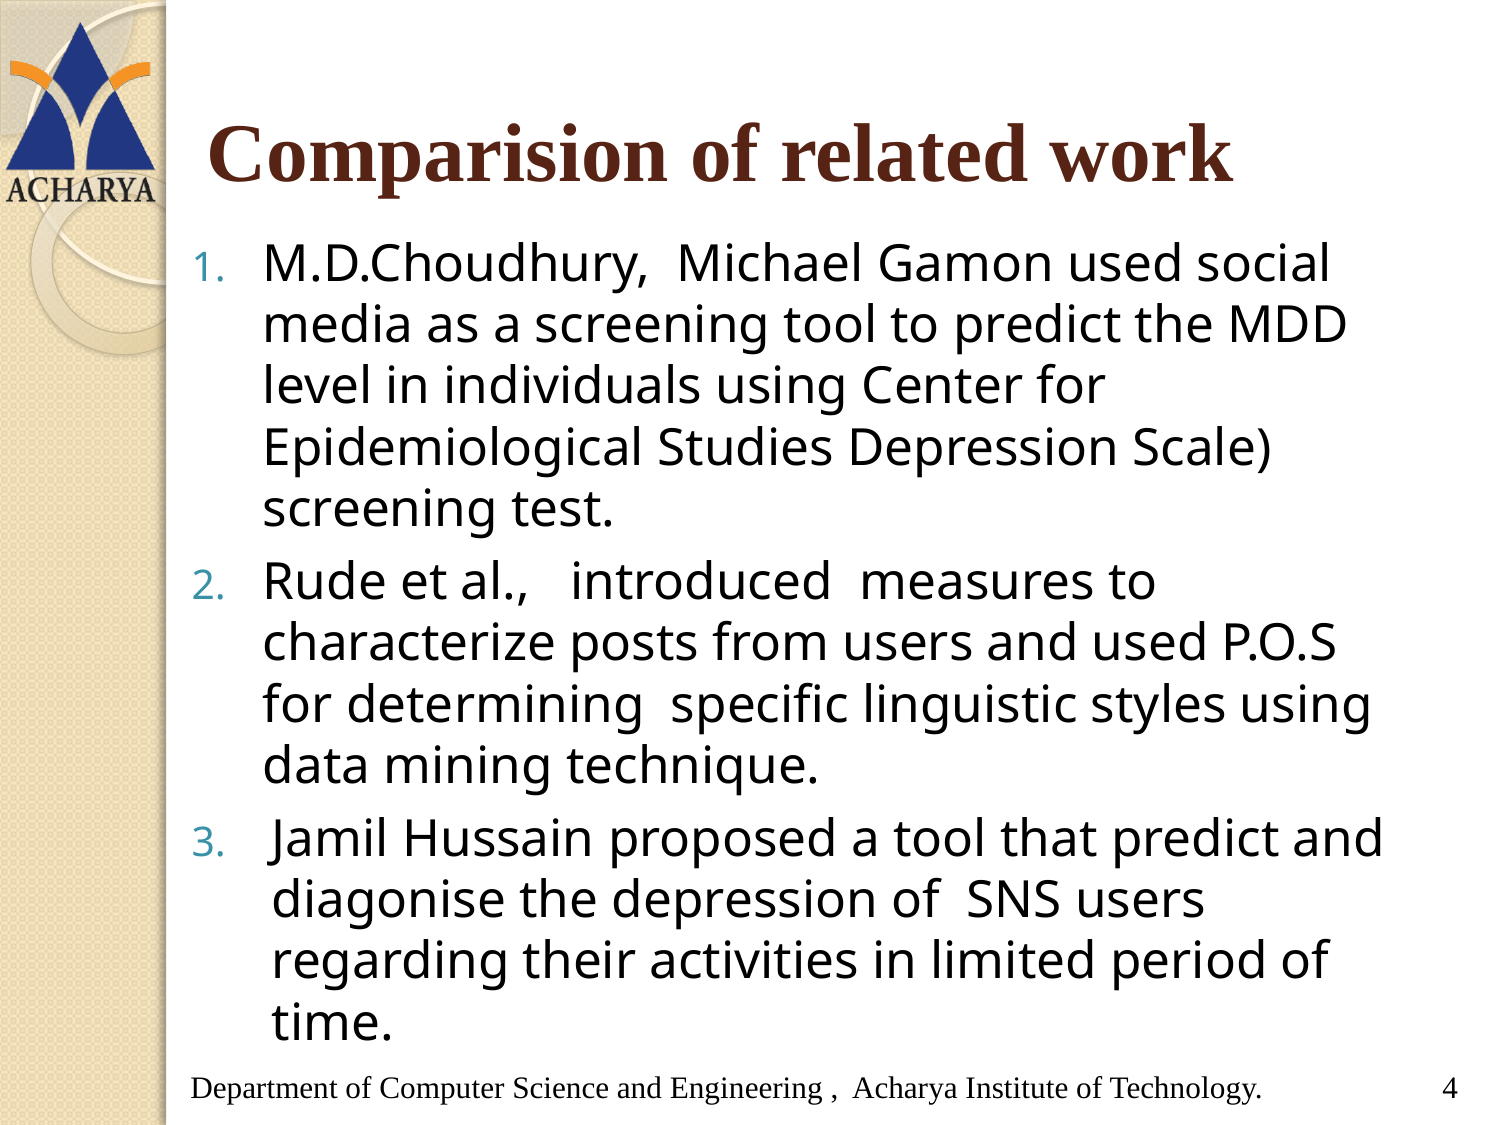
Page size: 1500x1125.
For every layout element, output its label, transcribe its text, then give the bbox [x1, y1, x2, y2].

slide_number 4 [1413, 1034, 1488, 1113]
picture [0, 0, 165, 223]
list M.D.Choudhury, Michael Gamon used social media as a screening tool to predict the MDD level in individuals using Center for Epidemiological Studies Depression Scale) screening test. Rude et al., introduced measures to characterize posts from users and used P.O.S for determining specific linguistic styles using data mining technique. Jamil Hussain proposed a tool that predict and diagonise the depression of SNS users regarding their activities in limited period of time. [164, 222, 1432, 1067]
footer Department of Computer Science and Engineering , Acharya Institute of Technology. [175, 1034, 1413, 1113]
title Comparision of related work [172, 54, 1456, 243]
